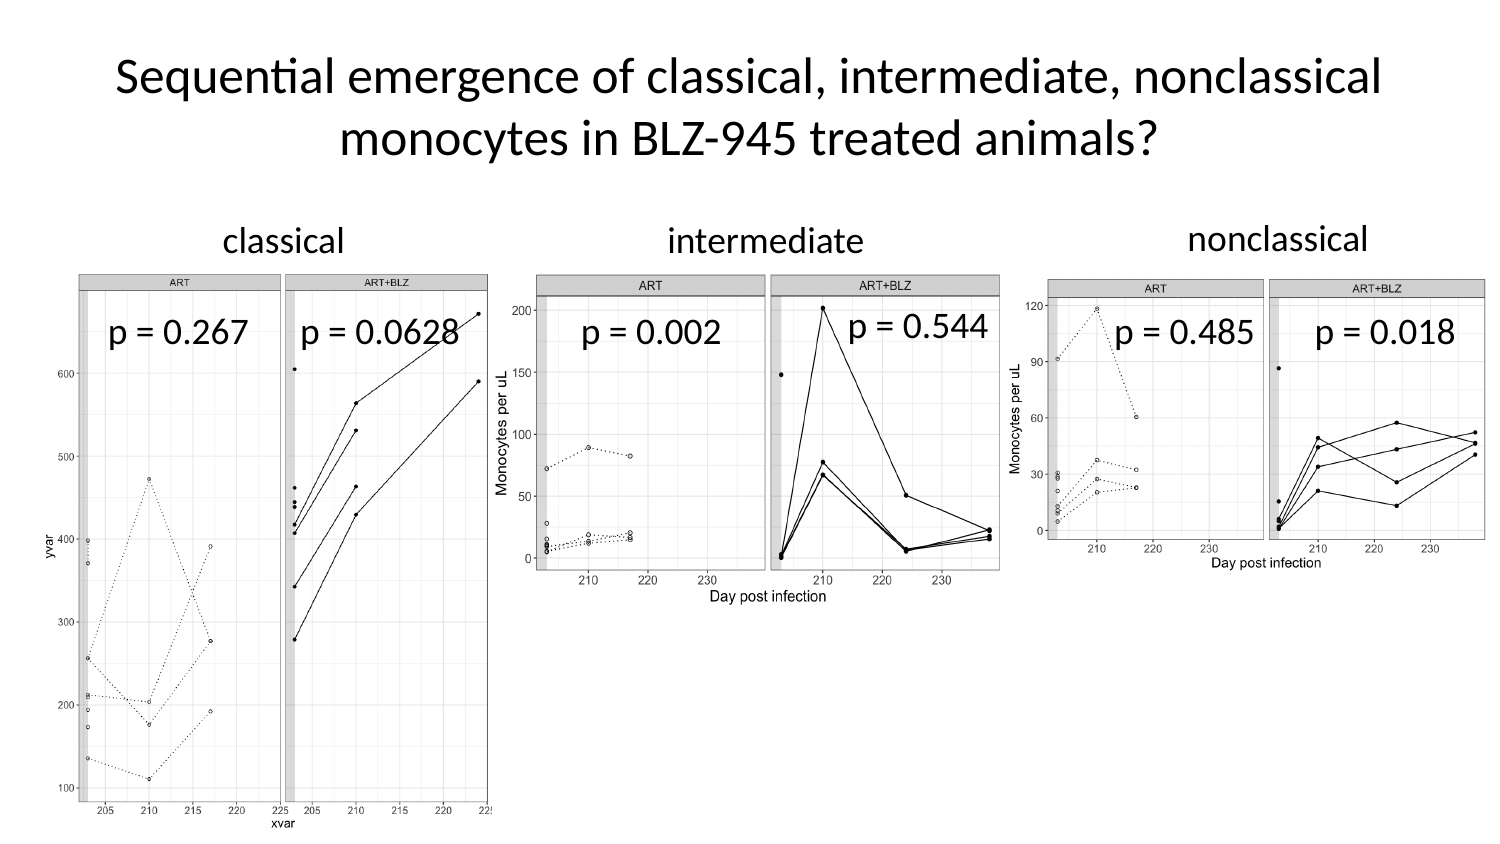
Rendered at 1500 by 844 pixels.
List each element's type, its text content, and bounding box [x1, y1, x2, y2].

text_box intermediate [652, 208, 880, 267]
picture [39, 269, 1490, 835]
text_box nonclassical [1172, 206, 1384, 267]
title Sequential emergence of classical, intermediate, nonclassical monocytes in BLZ-945 treated animals? [75, 33, 1425, 175]
text_box classical [207, 208, 360, 267]
